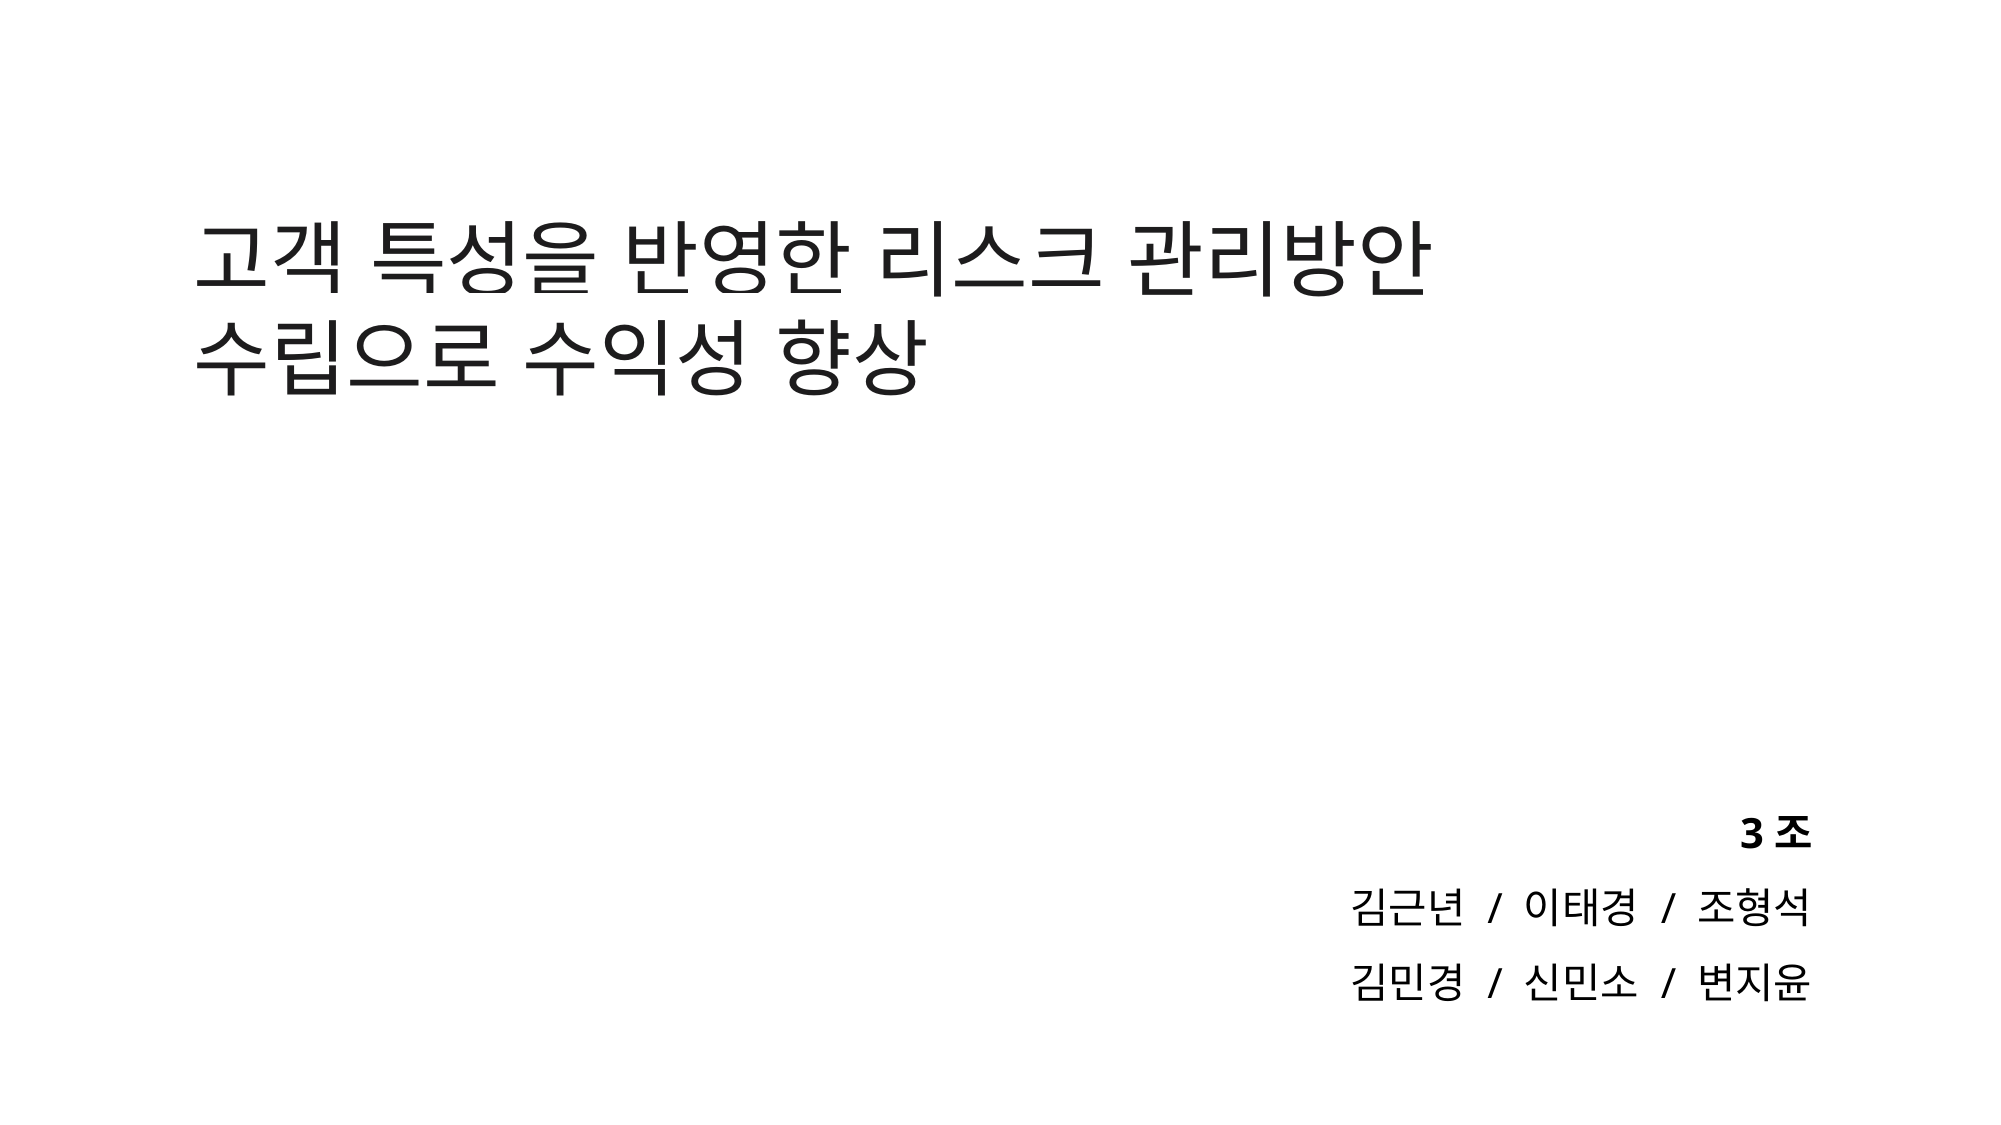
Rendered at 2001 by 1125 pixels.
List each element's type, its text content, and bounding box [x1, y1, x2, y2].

text_box 3조 김근년 / 이태경 / 조형석 김민경 / 신민소 / 변지윤 [444, 774, 1828, 1015]
text_box 고객 특성을 반영한 리스크 관리방안 수립으로 수익성 향상 [179, 199, 1539, 415]
